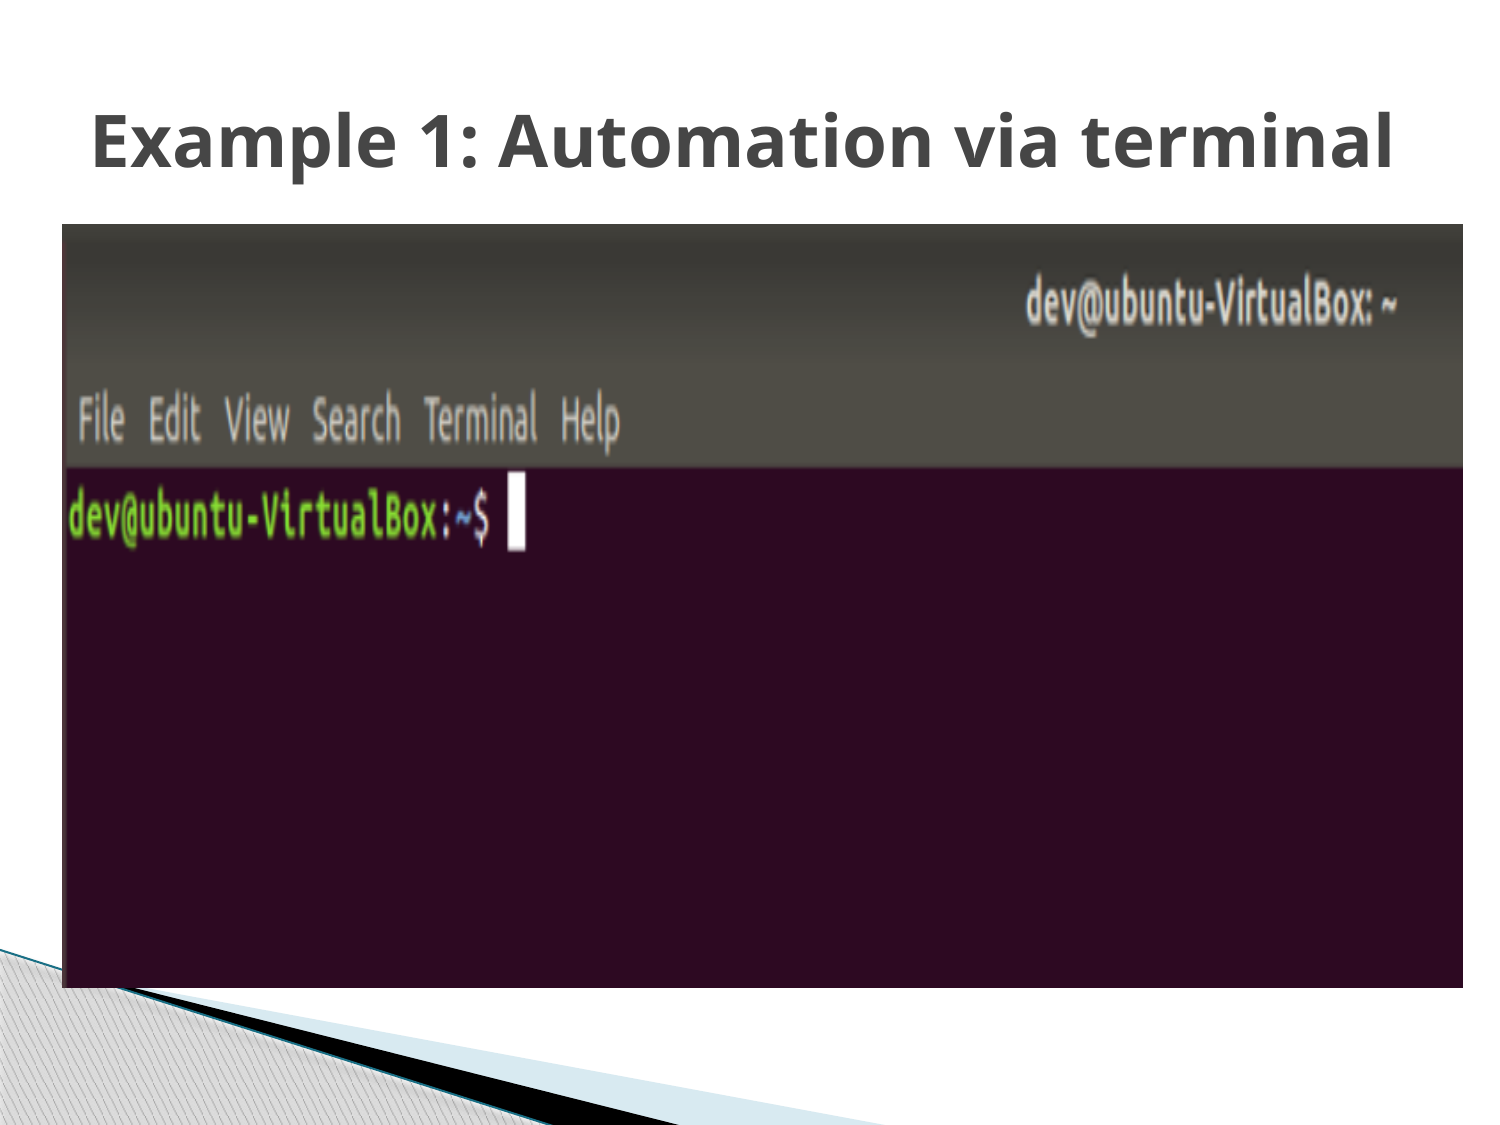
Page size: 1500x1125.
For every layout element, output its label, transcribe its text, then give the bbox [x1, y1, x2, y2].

title Example 1: Automation via terminal [75, 45, 1425, 224]
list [62, 224, 1463, 988]
